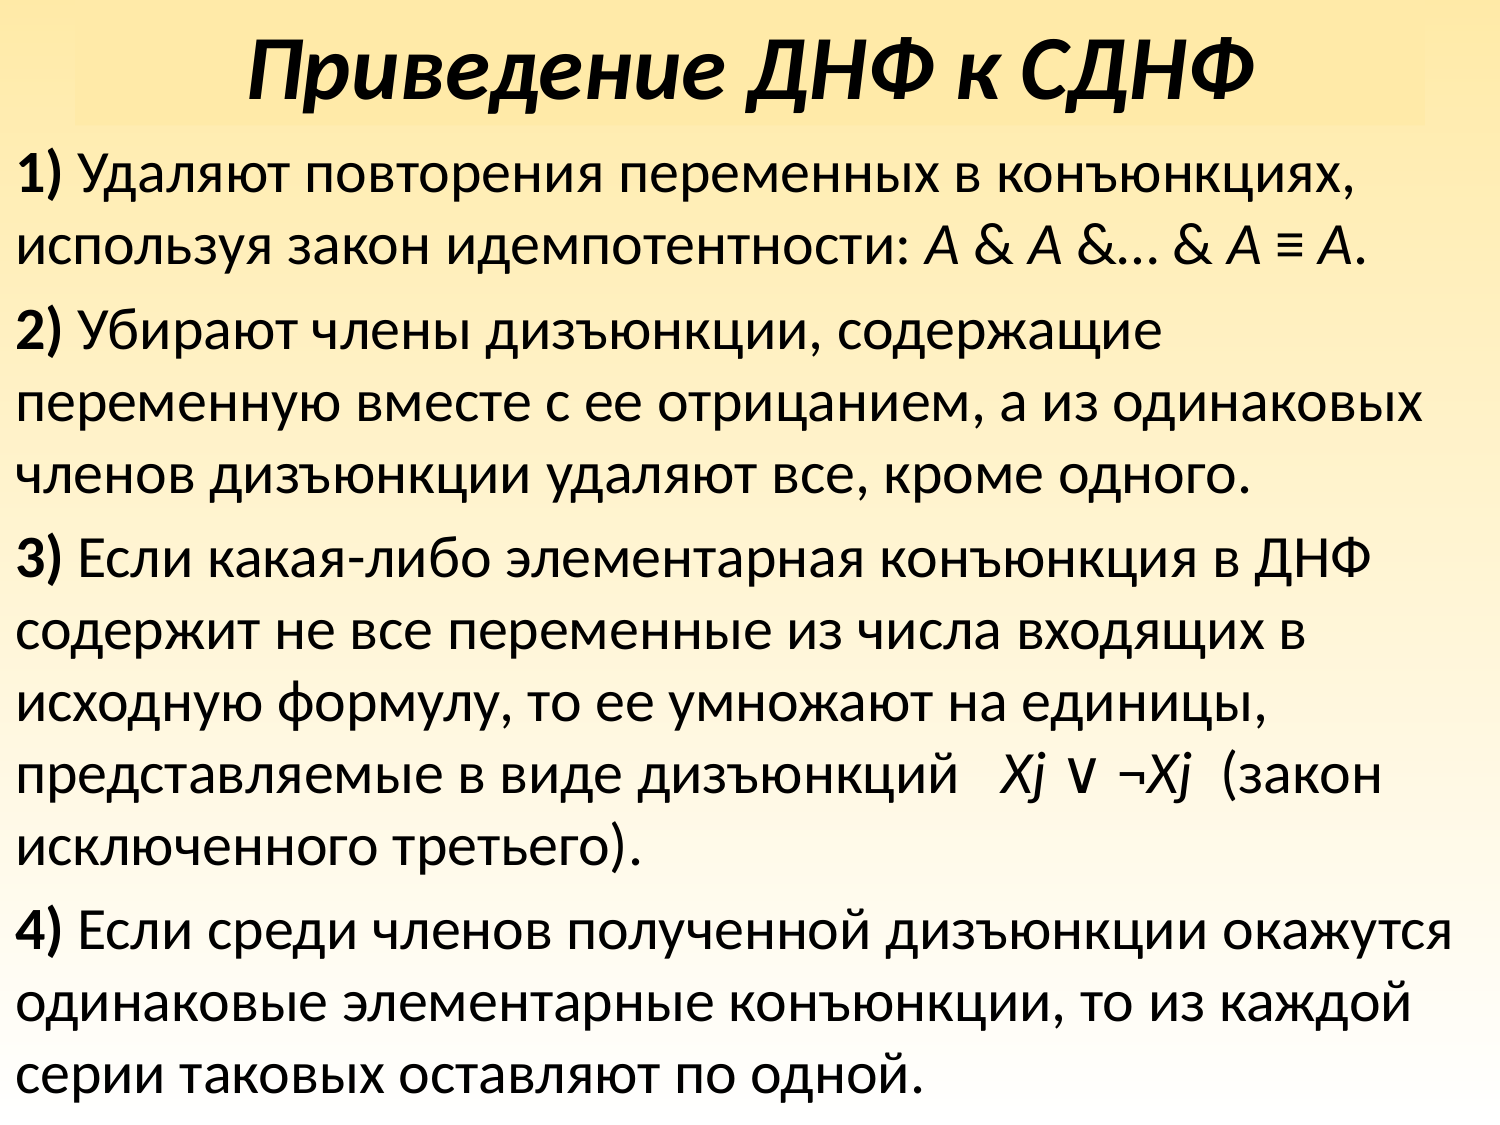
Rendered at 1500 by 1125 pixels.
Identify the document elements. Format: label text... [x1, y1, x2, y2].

list 1) Удаляют повторения переменных в конъюнкциях, используя закон идемпотентности: A & A &… & A ≡ A. 2) Убирают члены дизъюнкции, содержащие переменную вместе с ее отрицанием, а из одинаковых членов дизъюнкции удаляют все, кроме одного. 3) Если какая-либо элементарная конъюнкция в ДНФ содержит не все переменные из числа входящих в исходную формулу, то ее умножают на единицы, представляемые в виде дизъюнкций Xj ∨ ¬Xj (закон исключенного третьего). 4) Если среди членов полученной дизъюнкции окажутся одинаковые элементарные конъюнкции, то из каждой серии таковых оставляют по одной. [0, 125, 1500, 1125]
title Приведение ДНФ к СДНФ [75, 0, 1425, 125]
